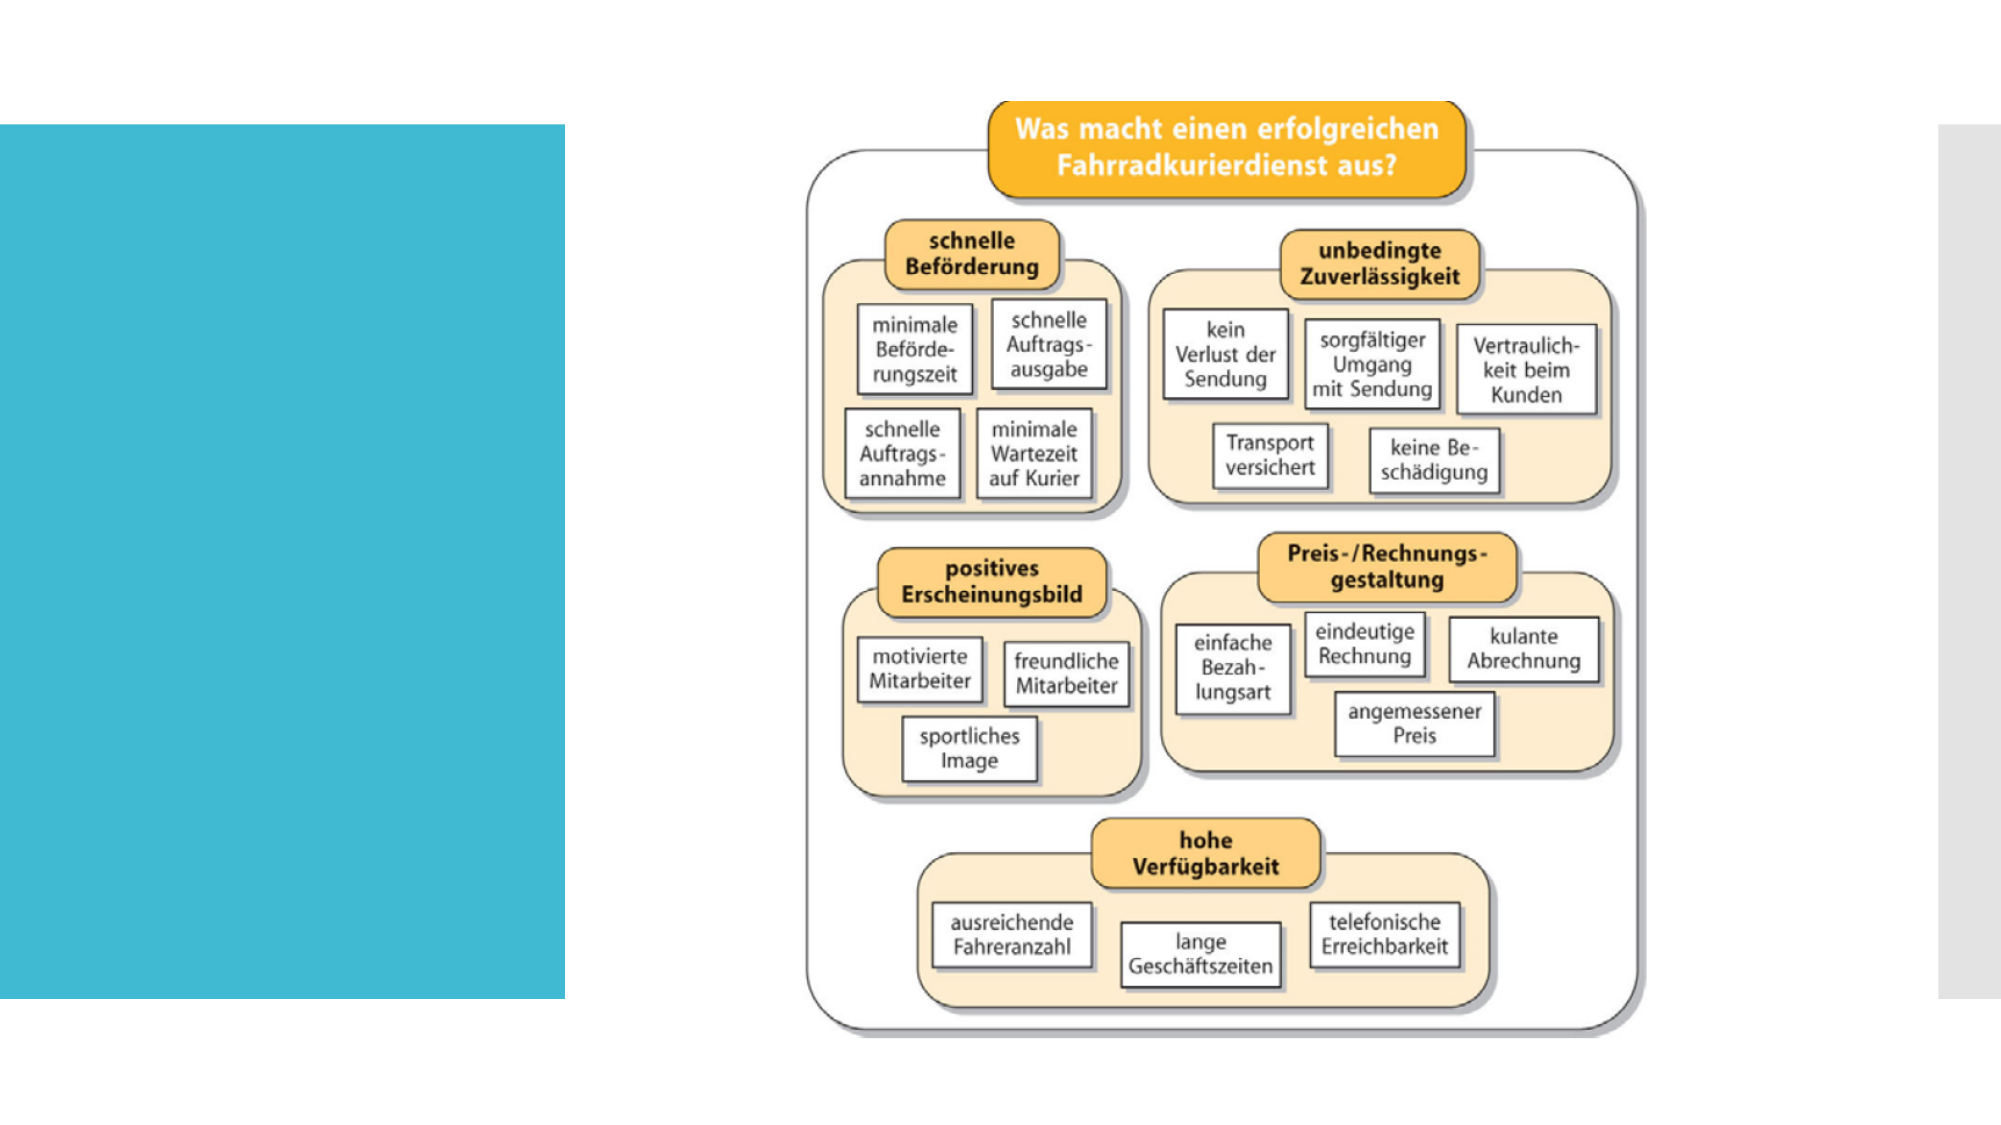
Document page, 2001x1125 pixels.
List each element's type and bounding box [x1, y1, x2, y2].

picture [728, 101, 1742, 1073]
